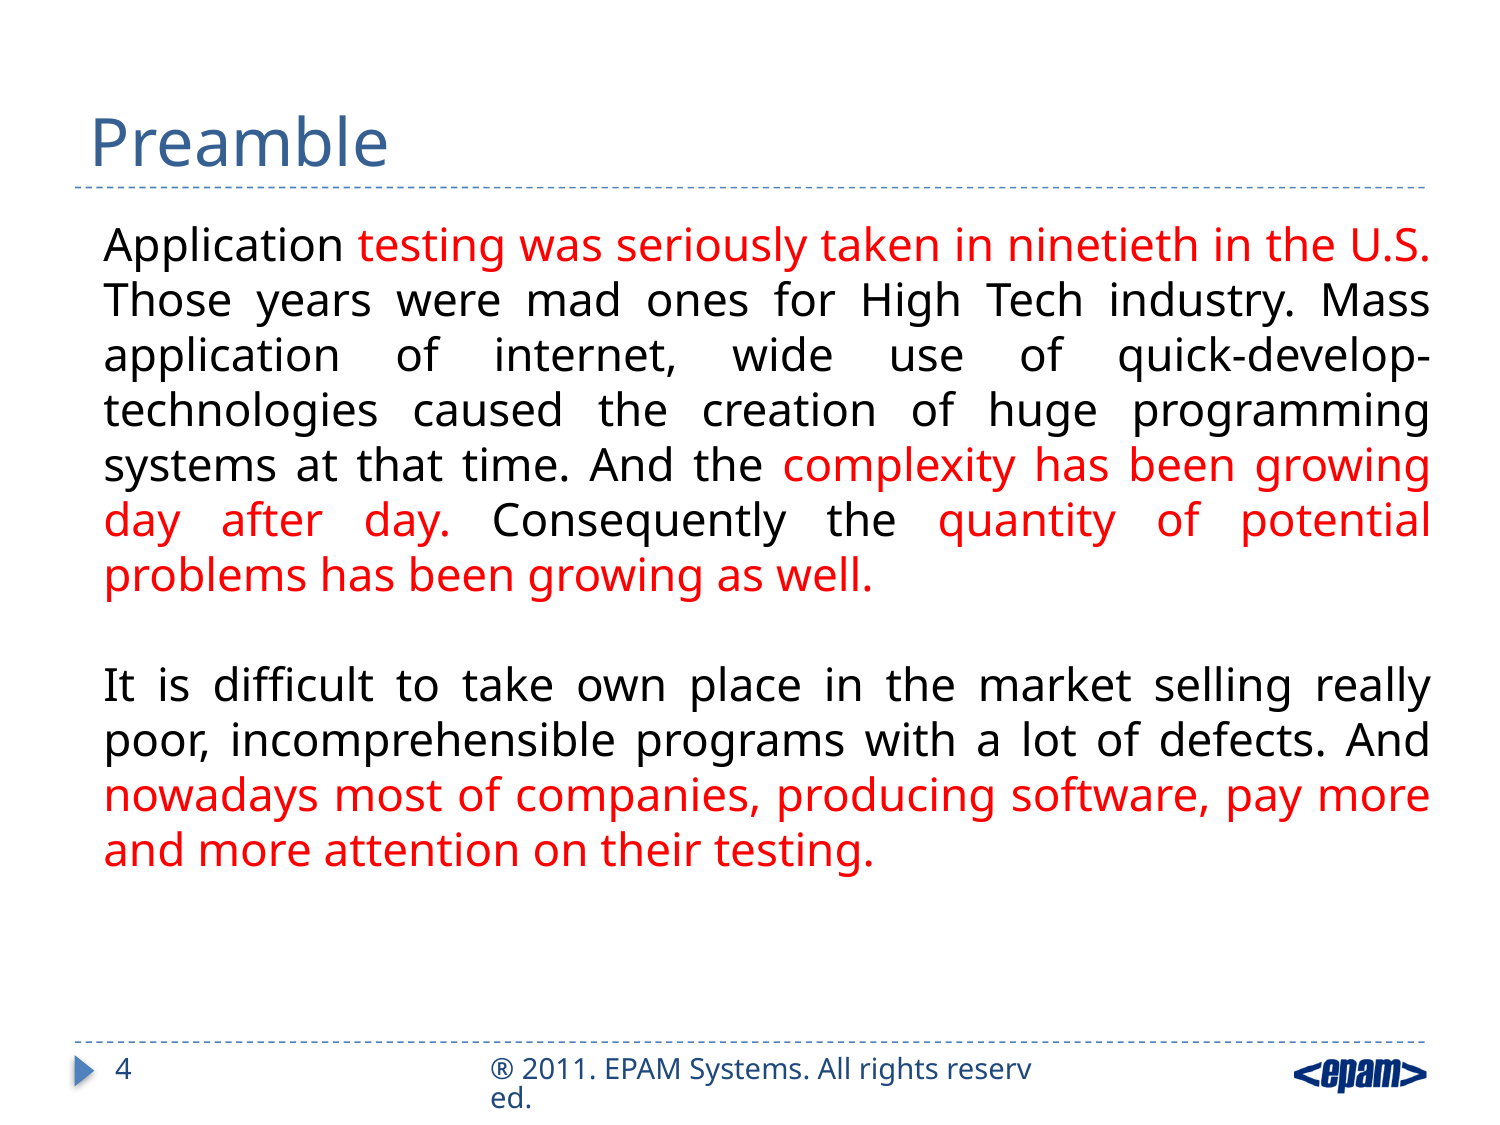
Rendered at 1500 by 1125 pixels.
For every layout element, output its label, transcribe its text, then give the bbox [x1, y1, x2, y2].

slide_number 4 [100, 1042, 426, 1103]
footer ® 2011. EPAM Systems. All rights reserved. [475, 1042, 1051, 1103]
picture [1293, 1058, 1427, 1094]
text_box Application testing was seriously taken in ninetieth in the U.S. Those years were mad ones for High Tech industry. Mass application of internet, wide use of quick-develop-technologies caused the creation of huge programming systems at that time. And the complexity has been growing day after day. Consequently the quantity of potential problems has been growing as well. It is difficult to take own place in the market selling really poor, incomprehensible programs with a lot of defects. And nowadays most of companies, producing software, pay more and more attention on their testing. [88, 208, 1447, 1035]
title Preamble [75, 24, 1425, 188]
